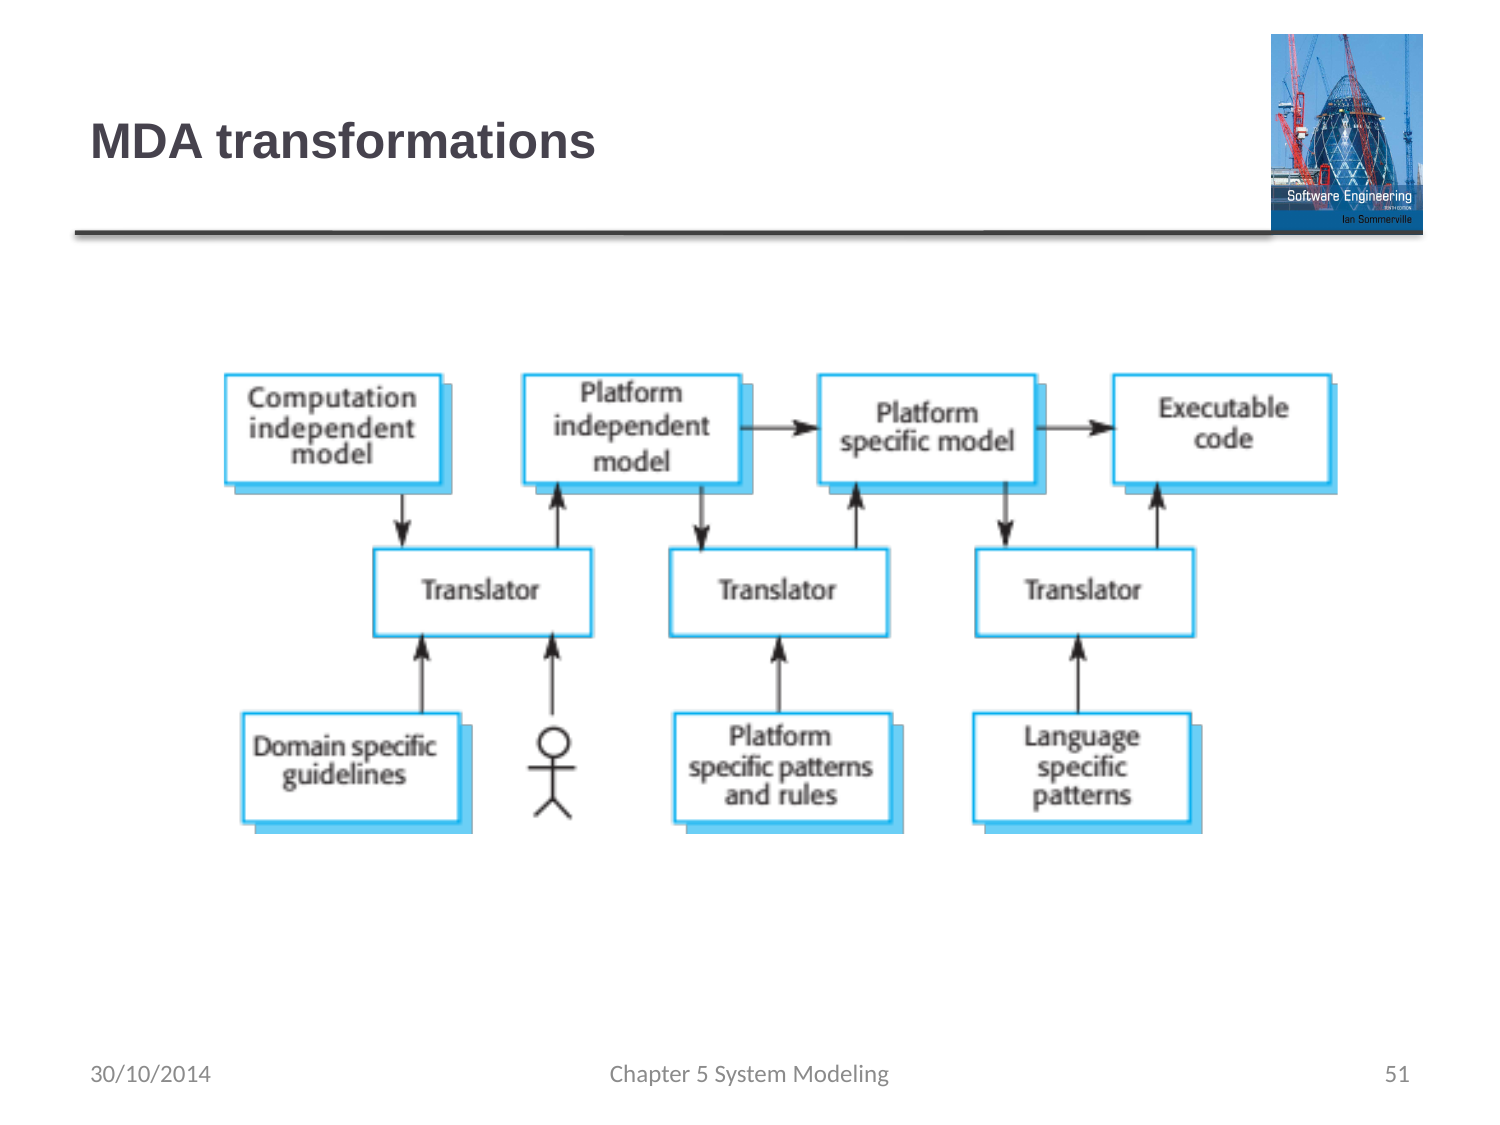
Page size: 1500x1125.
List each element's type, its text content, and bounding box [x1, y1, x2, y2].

title MDA transformations [74, 44, 1272, 233]
picture [1271, 34, 1423, 230]
picture [223, 372, 1338, 834]
footer Chapter 5 System Modeling [512, 1042, 988, 1103]
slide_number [75, 1042, 425, 1103]
slide_number 51 [1074, 1042, 1425, 1103]
